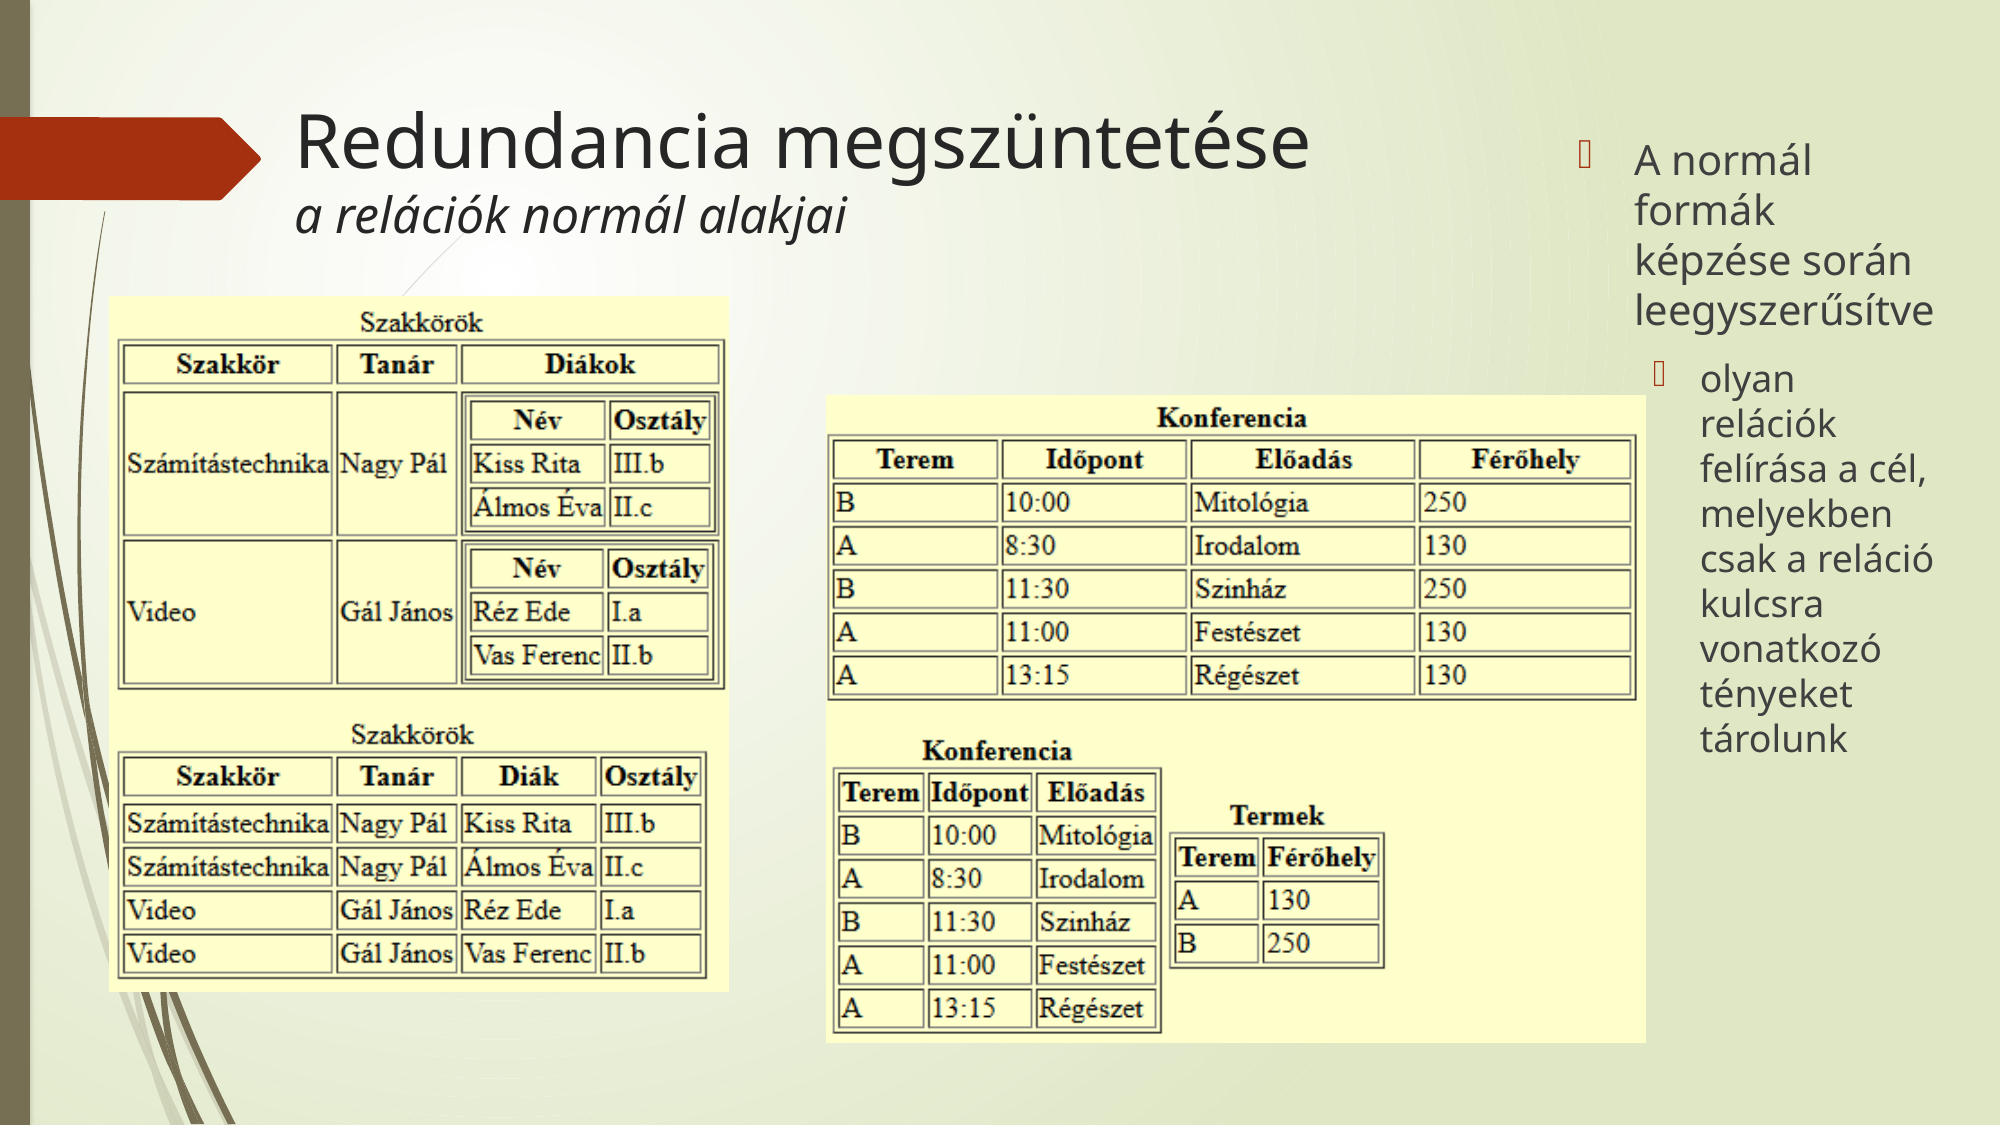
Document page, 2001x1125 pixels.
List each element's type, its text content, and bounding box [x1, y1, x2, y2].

title Redundancia megszüntetése a relációk normál alakjai [279, 86, 1742, 297]
picture [826, 395, 1647, 1044]
picture [109, 296, 729, 992]
list A normál formák képzése során leegyszerűsítve olyan relációk felírása a cél, melyekben csak a reláció kulcsra vonatkozó tényeket tárolunk [1562, 126, 1957, 875]
